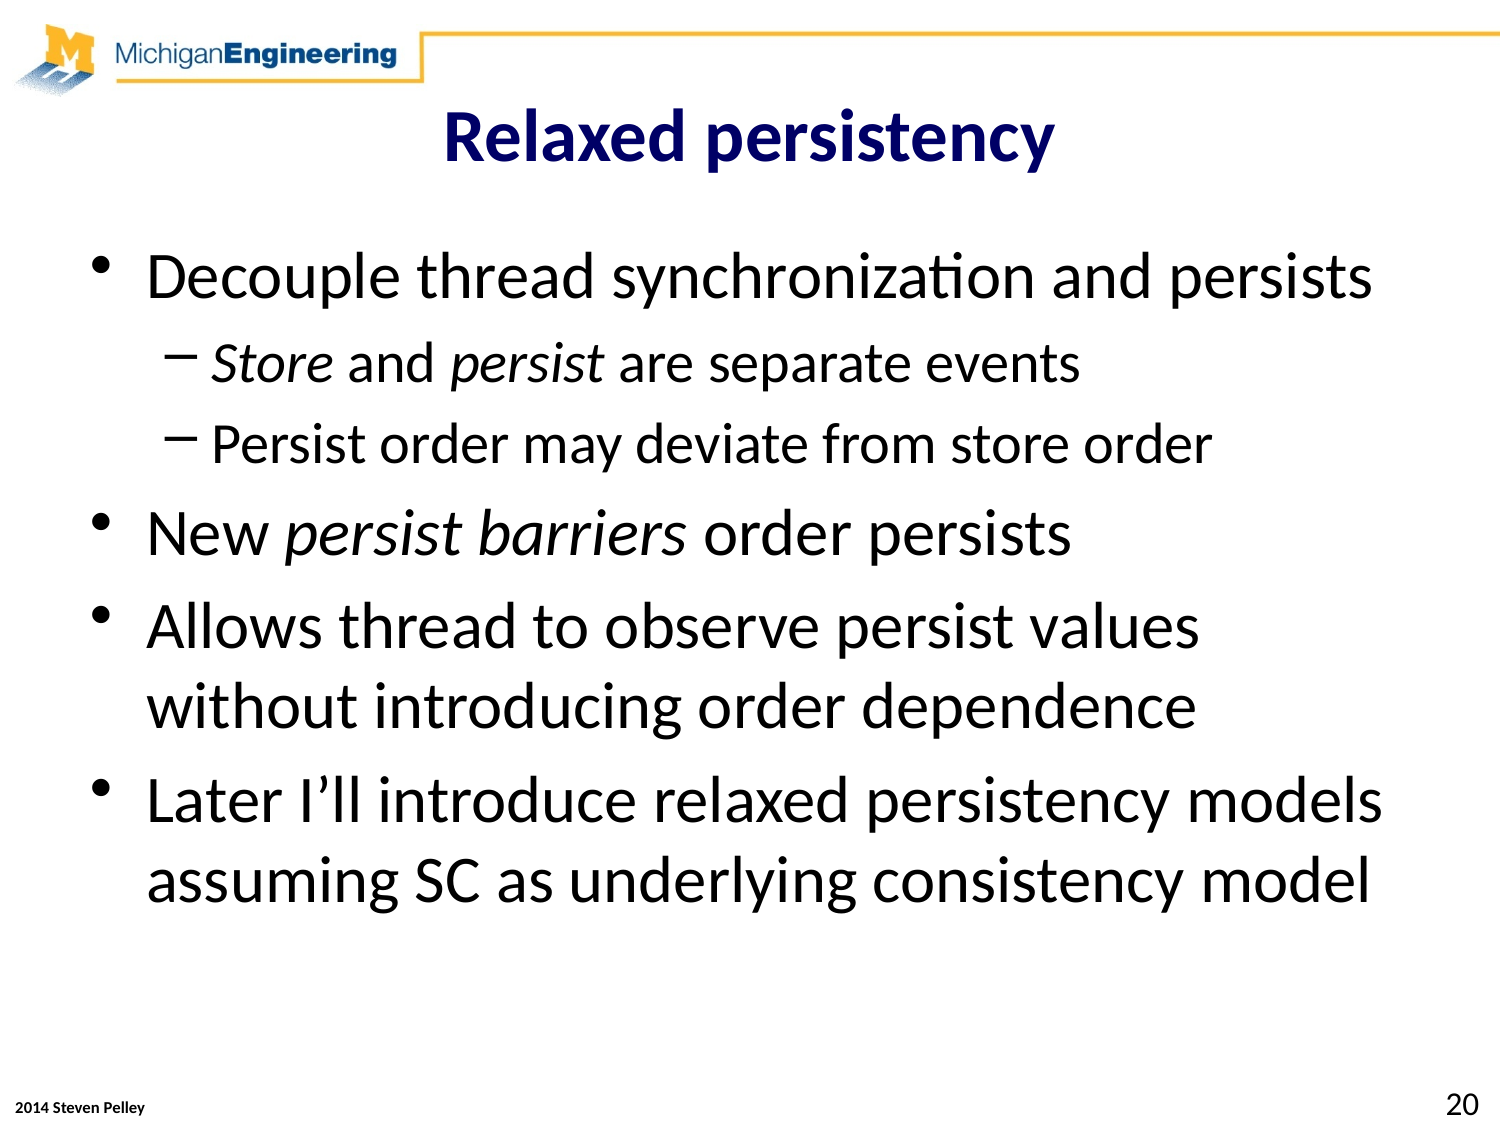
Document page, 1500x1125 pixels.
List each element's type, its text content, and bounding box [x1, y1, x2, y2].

picture [12, 24, 1500, 97]
slide_number 20 [1425, 1074, 1500, 1125]
list Decouple thread synchronization and persists Store and persist are separate events Persist order may deviate from store order New persist barriers order persists Allows thread to observe persist values without introducing order dependence Later I’ll introduce relaxed persistency models assuming SC as underlying consistency model [75, 224, 1425, 1005]
title Relaxed persistency [74, 74, 1426, 188]
